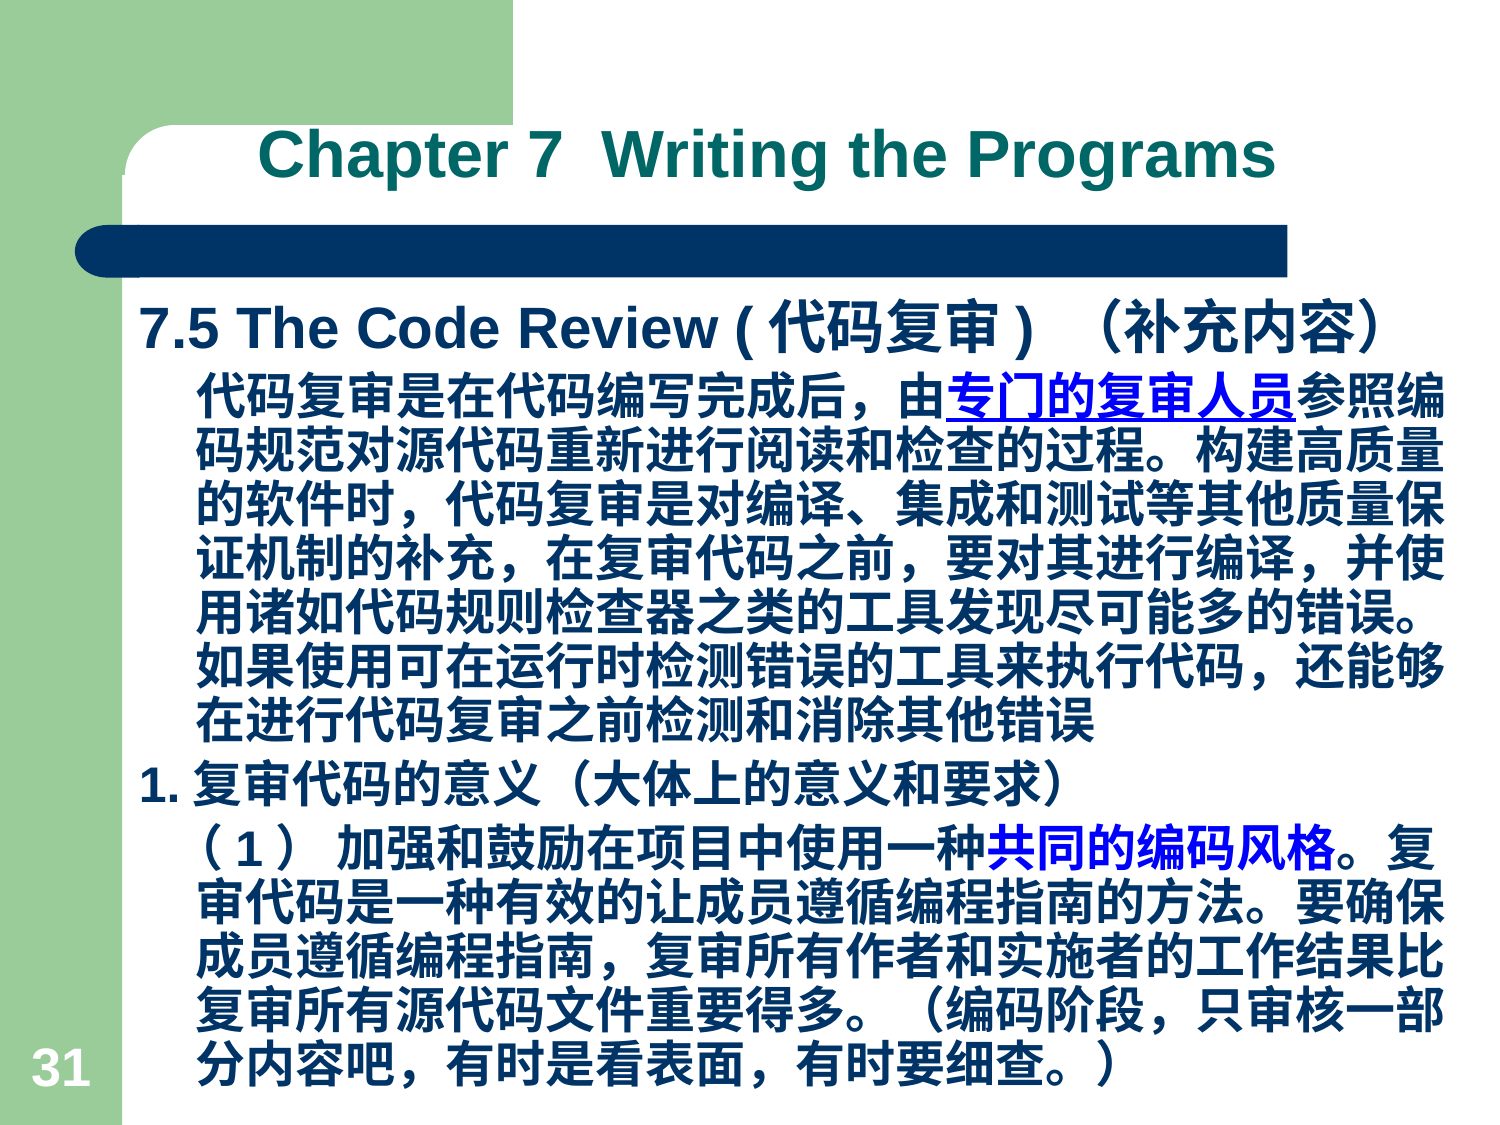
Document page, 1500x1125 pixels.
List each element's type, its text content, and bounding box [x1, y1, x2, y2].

list 7.5 The Code Review (代码复审) （补充内容） 代码复审是在代码编写完成后，由专门的复审人员参照编码规范对源代码重新进行阅读和检查的过程。构建高质量的软件时，代码复审是对编译、集成和测试等其他质量保证机制的补充，在复审代码之前，要对其进行编译，并使用诸如代码规则检查器之类的工具发现尽可能多的错误。如果使用可在运行时检测错误的工具来执行代码，还能够在进行代码复审之前检测和消除其他错误 1.复审代码的意义（大体上的意义和要求） （1） 加强和鼓励在项目中使用一种共同的编码风格。复审代码是一种有效的让成员遵循编程指南的方法。要确保成员遵循编程指南，复审所有作者和实施者的工作结果比复审所有源代码文件重要得多。（编码阶段，只审核一部分内容吧，有时是看表面，有时要细查。） [123, 290, 1500, 1125]
slide_number 31 [13, 1024, 111, 1106]
title Chapter 7 Writing the Programs [150, 62, 1463, 200]
